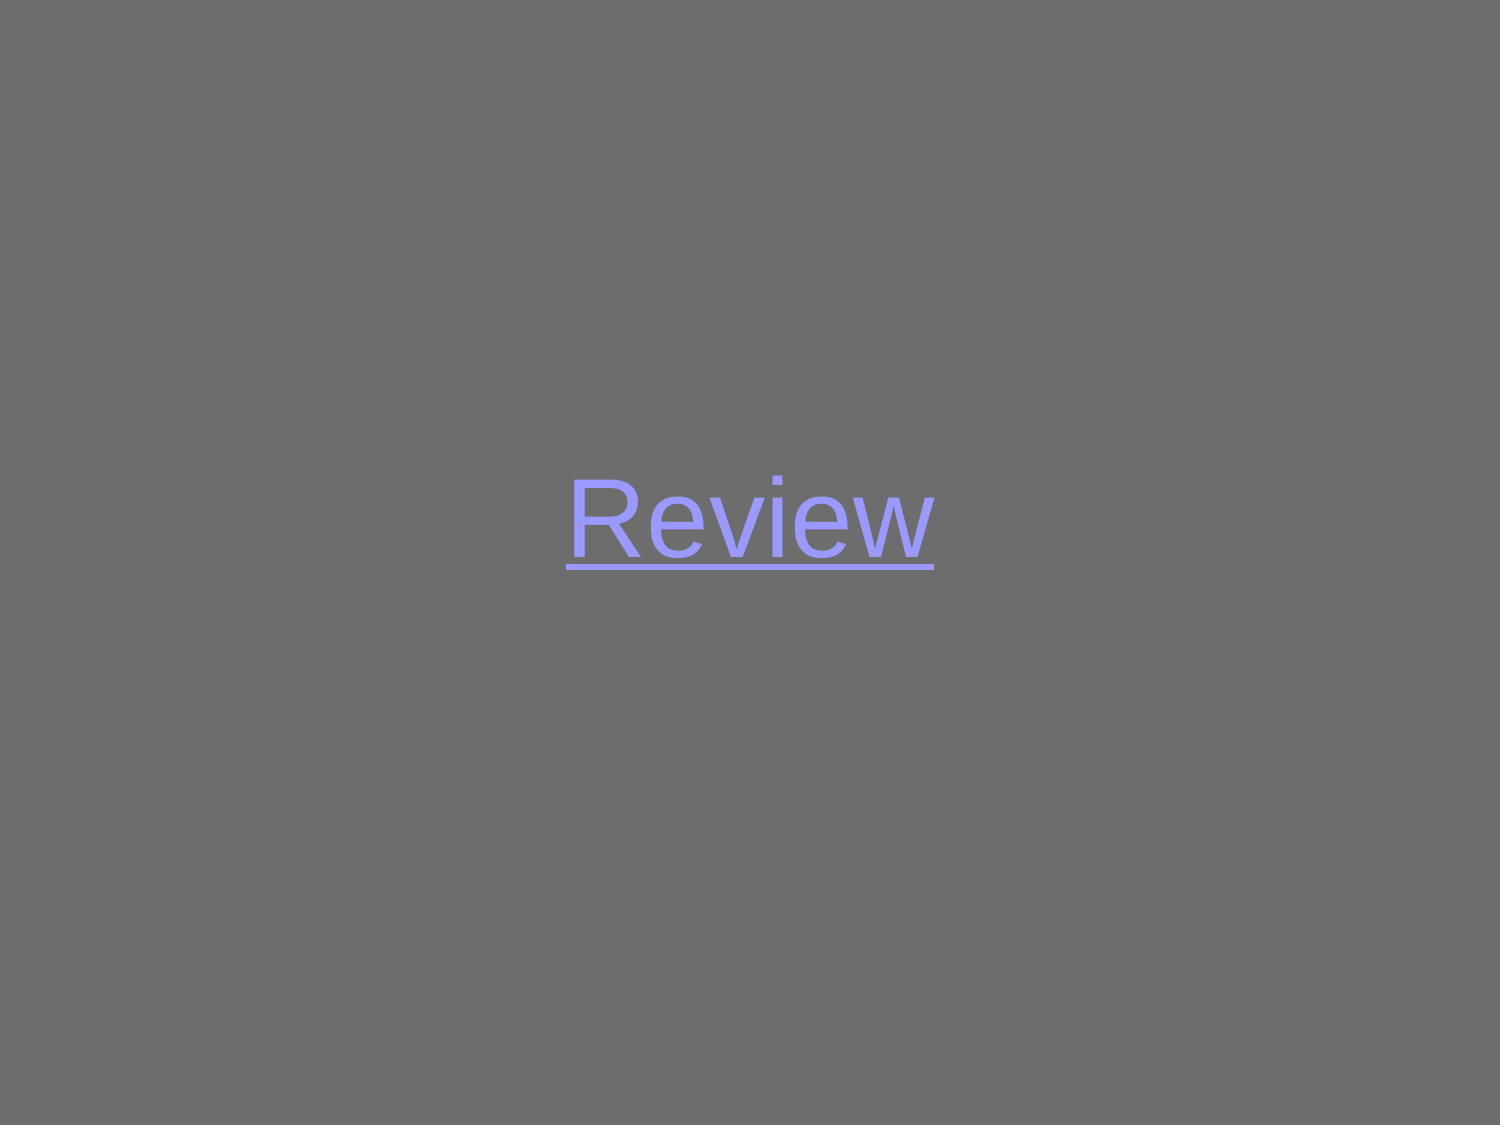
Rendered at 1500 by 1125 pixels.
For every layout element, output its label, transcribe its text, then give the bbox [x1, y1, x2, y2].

title Review [112, 302, 1388, 588]
